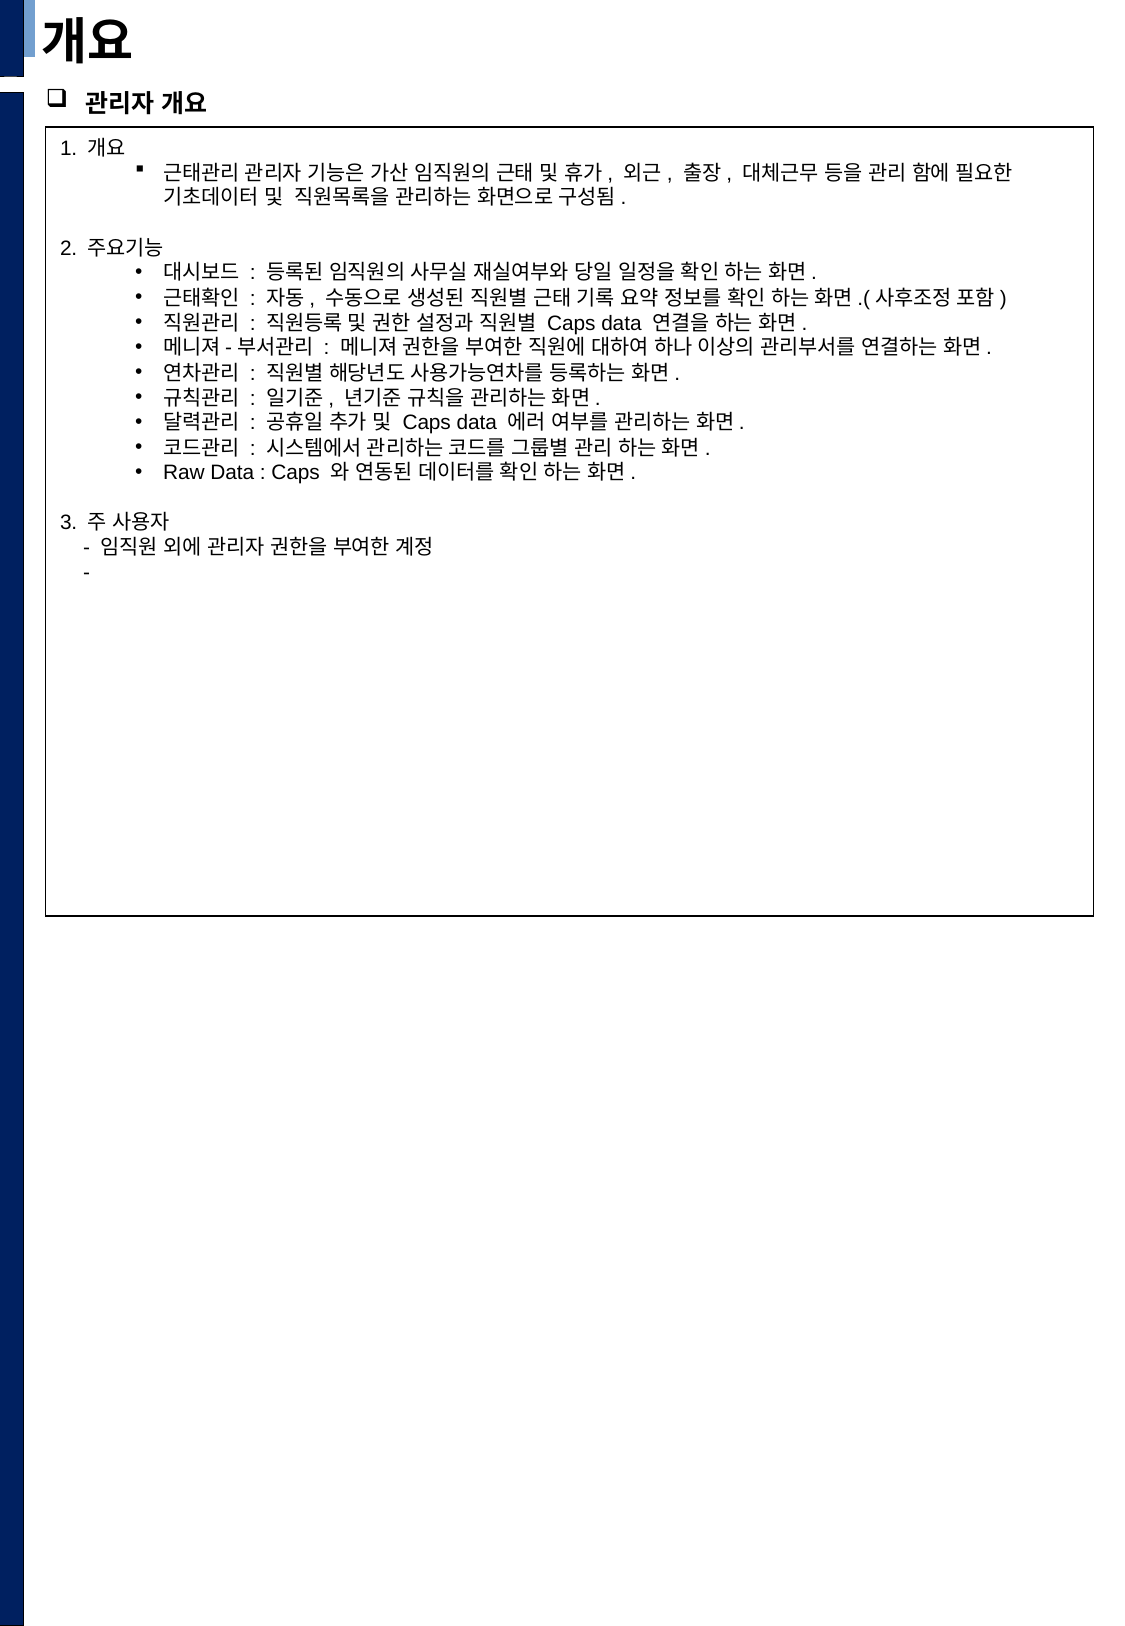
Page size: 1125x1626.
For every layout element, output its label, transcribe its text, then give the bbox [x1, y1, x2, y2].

title 개요 [26, 0, 984, 78]
text_box 관리자 개요 [31, 79, 657, 126]
text_box 1. 개요 근태관리 관리자 기능은 가산 임직원의 근태 및 휴가, 외근, 출장, 대체근무 등을 관리 함에 필요한 기초데이터 및 직원목록을 관리하는 화면으로 구성됨. 2. 주요기능 대시보드 : 등록된 임직원의 사무실 재실여부와 당일 일정을 확인 하는 화면. 근태확인 : 자동, 수동으로 생성된 직원별 근태 기록 요약 정보를 확인 하는 화면.(사후조정 포함) 직원관리 : 직원등록 및 권한 설정과 직원별 Caps data 연결을 하는 화면. 메니져-부서관리 : 메니져 권한을 부여한 직원에 대하여 하나 이상의 관리부서를 연결하는 화면. 연차관리 : 직원별 해당년도 사용가능연차를 등록하는 화면. 규칙관리 : 일기준, 년기준 규칙을 관리하는 화면. 달력관리 : 공휴일 추가 및 Caps data 에러 여부를 관리하는 화면. 코드관리 : 시스템에서 관리하는 코드를 그룹별 관리 하는 화면. Raw Data : Caps 와 연동된 데이터를 확인 하는 화면. 3. 주 사용자 - 임직원 외에 관리자 권한을 부여한 계정 - [45, 126, 1094, 917]
